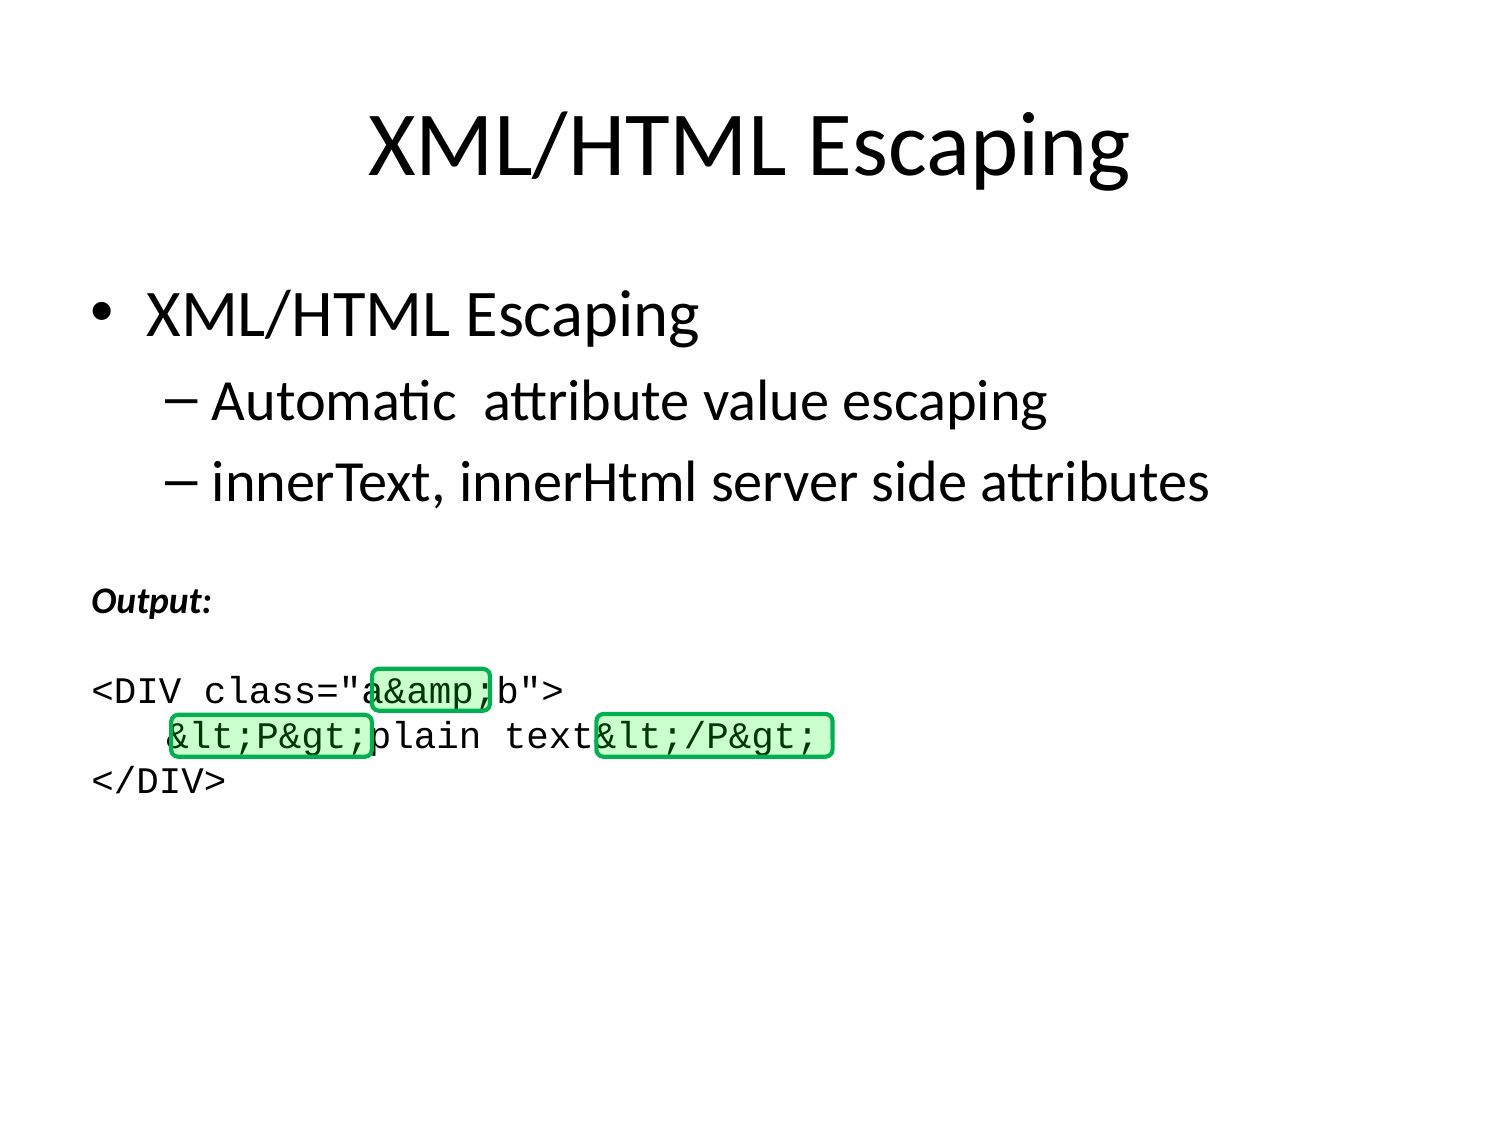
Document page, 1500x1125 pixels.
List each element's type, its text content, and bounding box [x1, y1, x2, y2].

text_box [594, 711, 835, 759]
list XML/HTML Escaping Automatic attribute value escaping innerText, innerHtml server side attributes [75, 262, 1425, 551]
title XML/HTML Escaping [75, 45, 1425, 233]
text_box [369, 666, 493, 713]
text_box Output: <DIV class="a&amp;b"> &lt;P&gt;plain text&lt;/P&gt; </DIV> [76, 568, 1412, 898]
text_box [168, 712, 375, 759]
